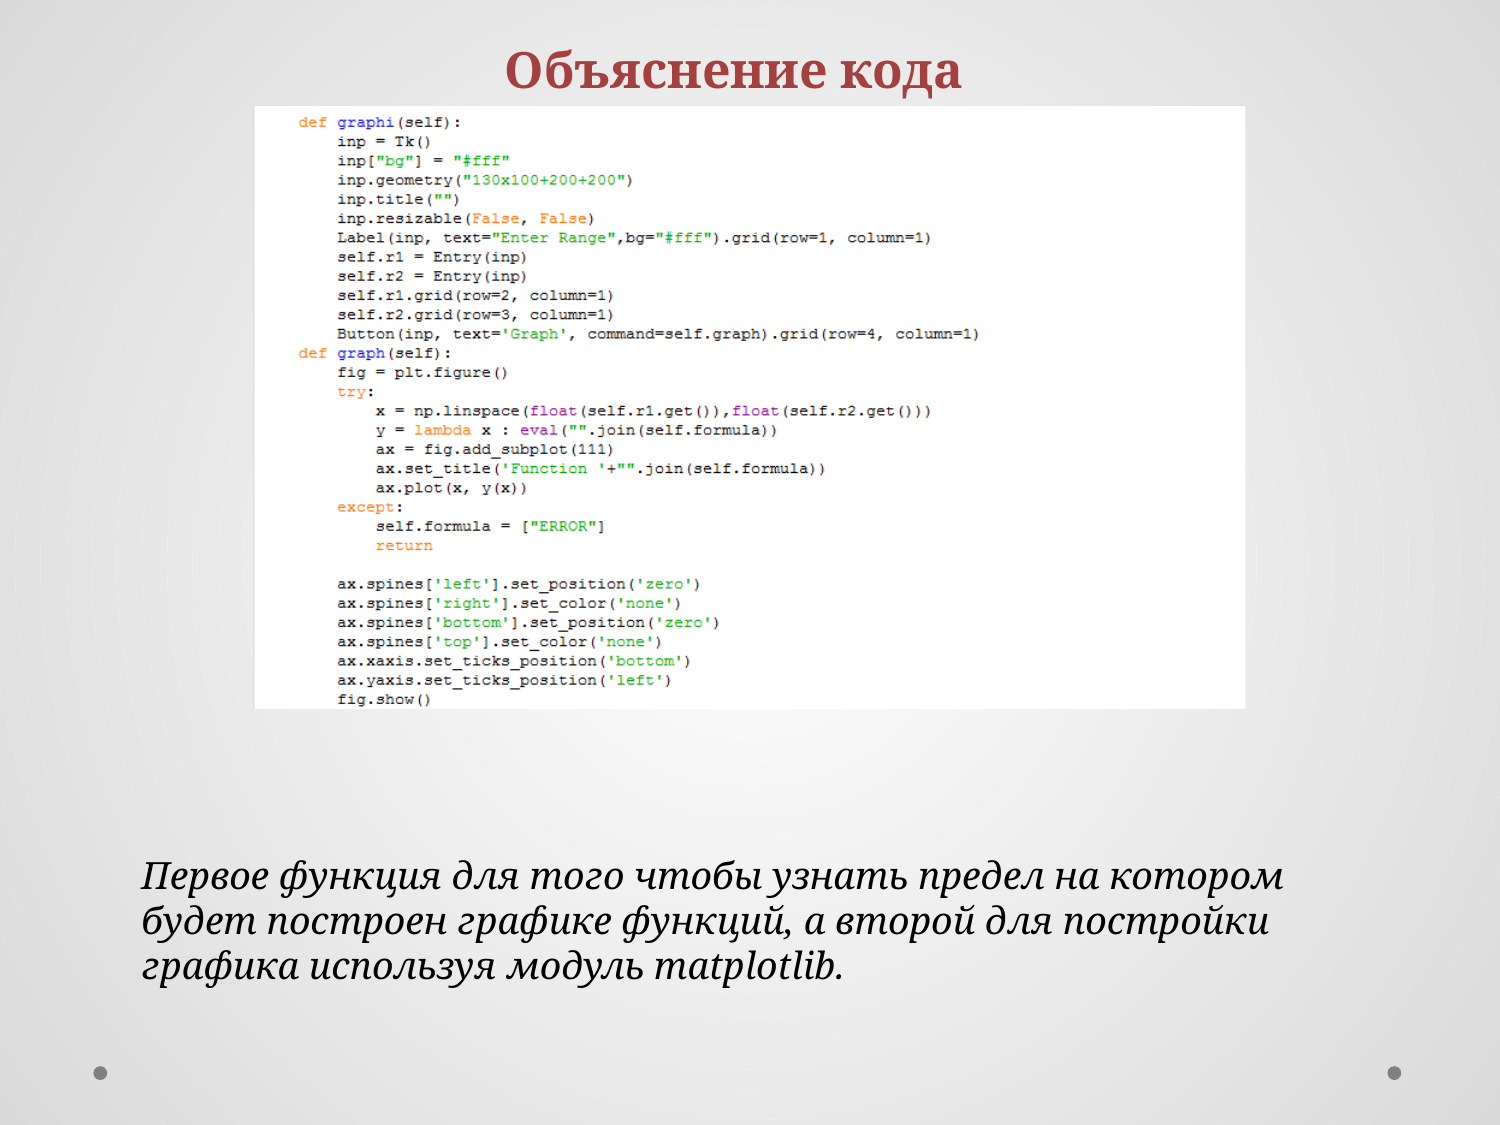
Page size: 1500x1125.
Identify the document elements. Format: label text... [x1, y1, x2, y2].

text_box Первое функция для того чтобы узнать предел на котором будет построен графике функций, а второй для постройки графика используя модуль matplotlib. [126, 844, 1373, 995]
text_box Объяснение кода [490, 30, 1069, 104]
picture [253, 106, 1246, 710]
